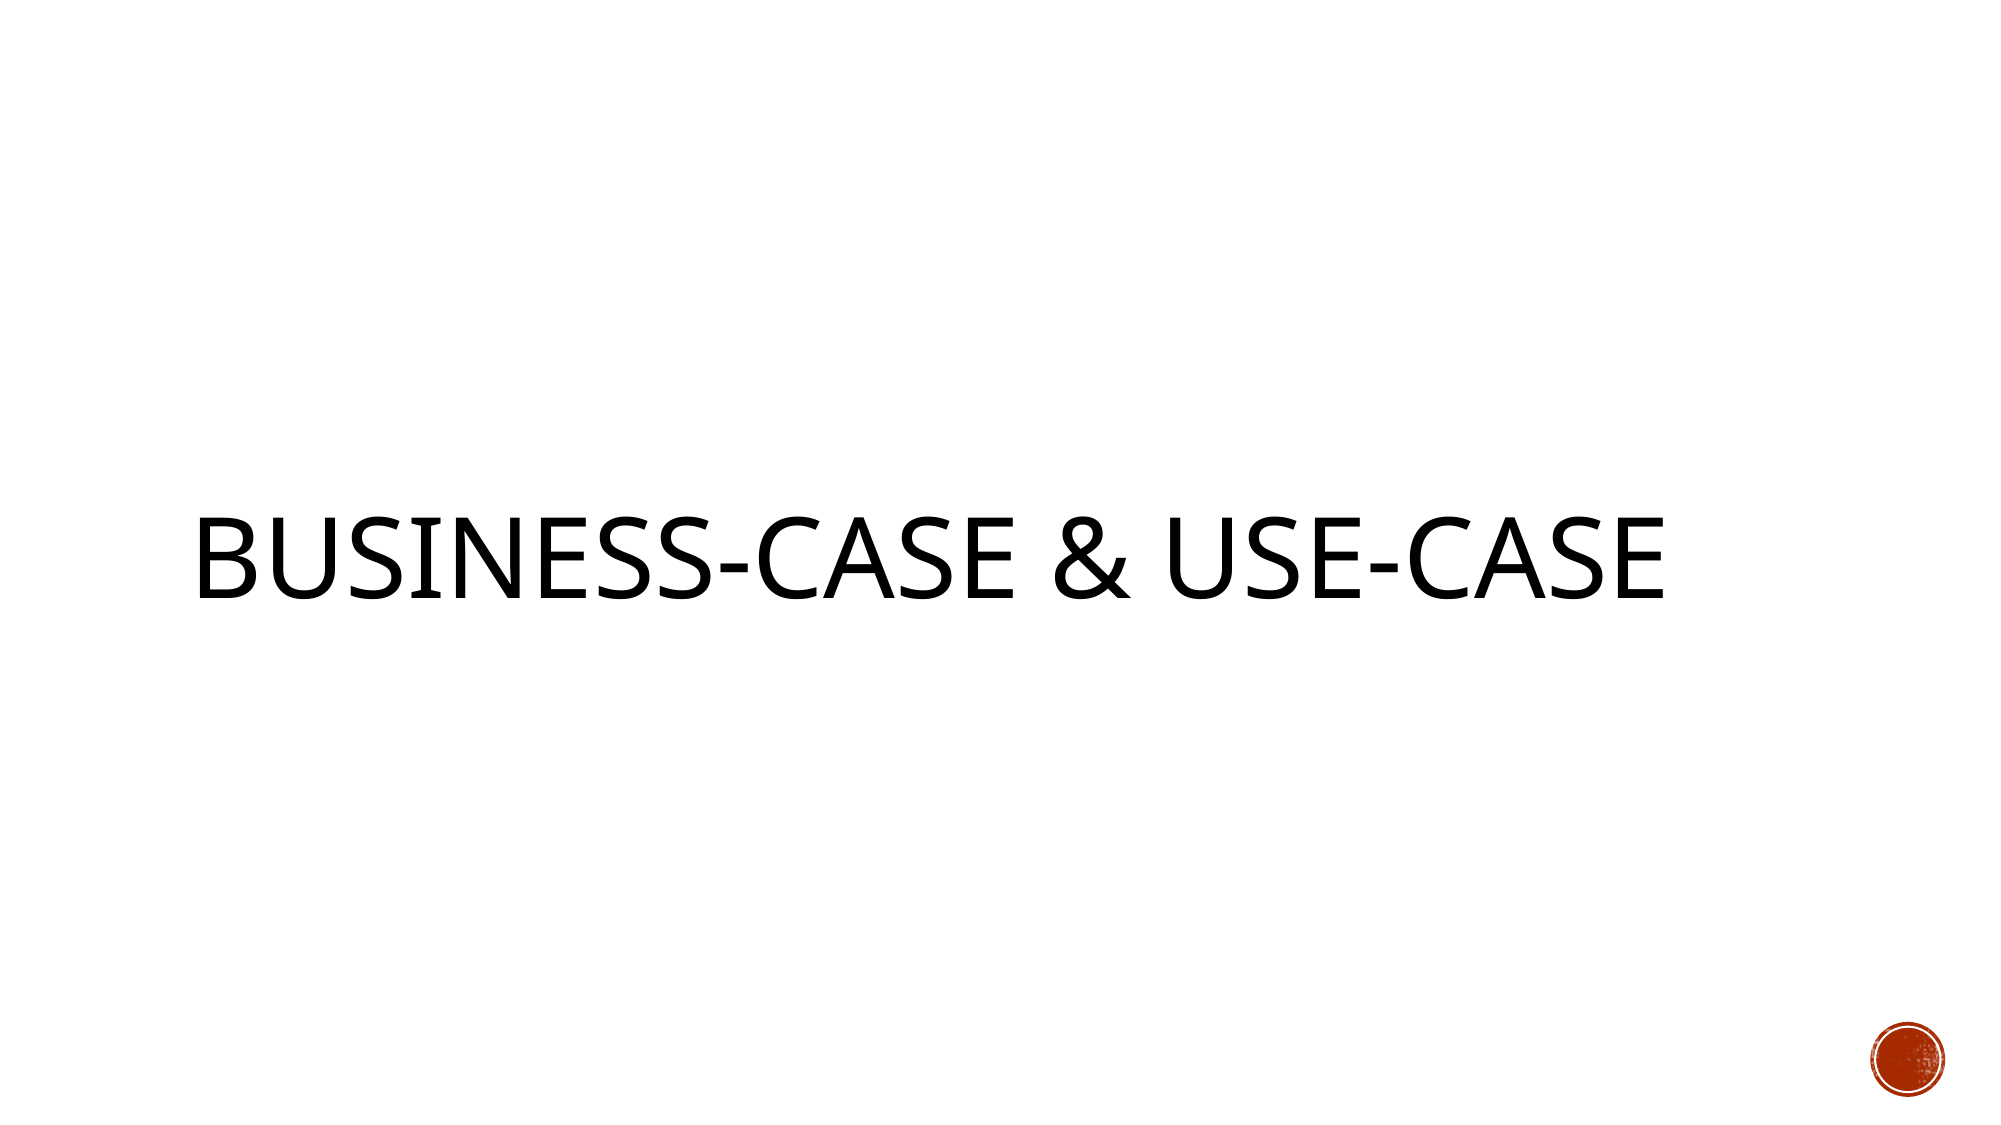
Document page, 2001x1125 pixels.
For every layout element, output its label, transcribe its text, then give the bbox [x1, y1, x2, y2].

title Business-Case & USE-Case [174, 430, 1825, 695]
